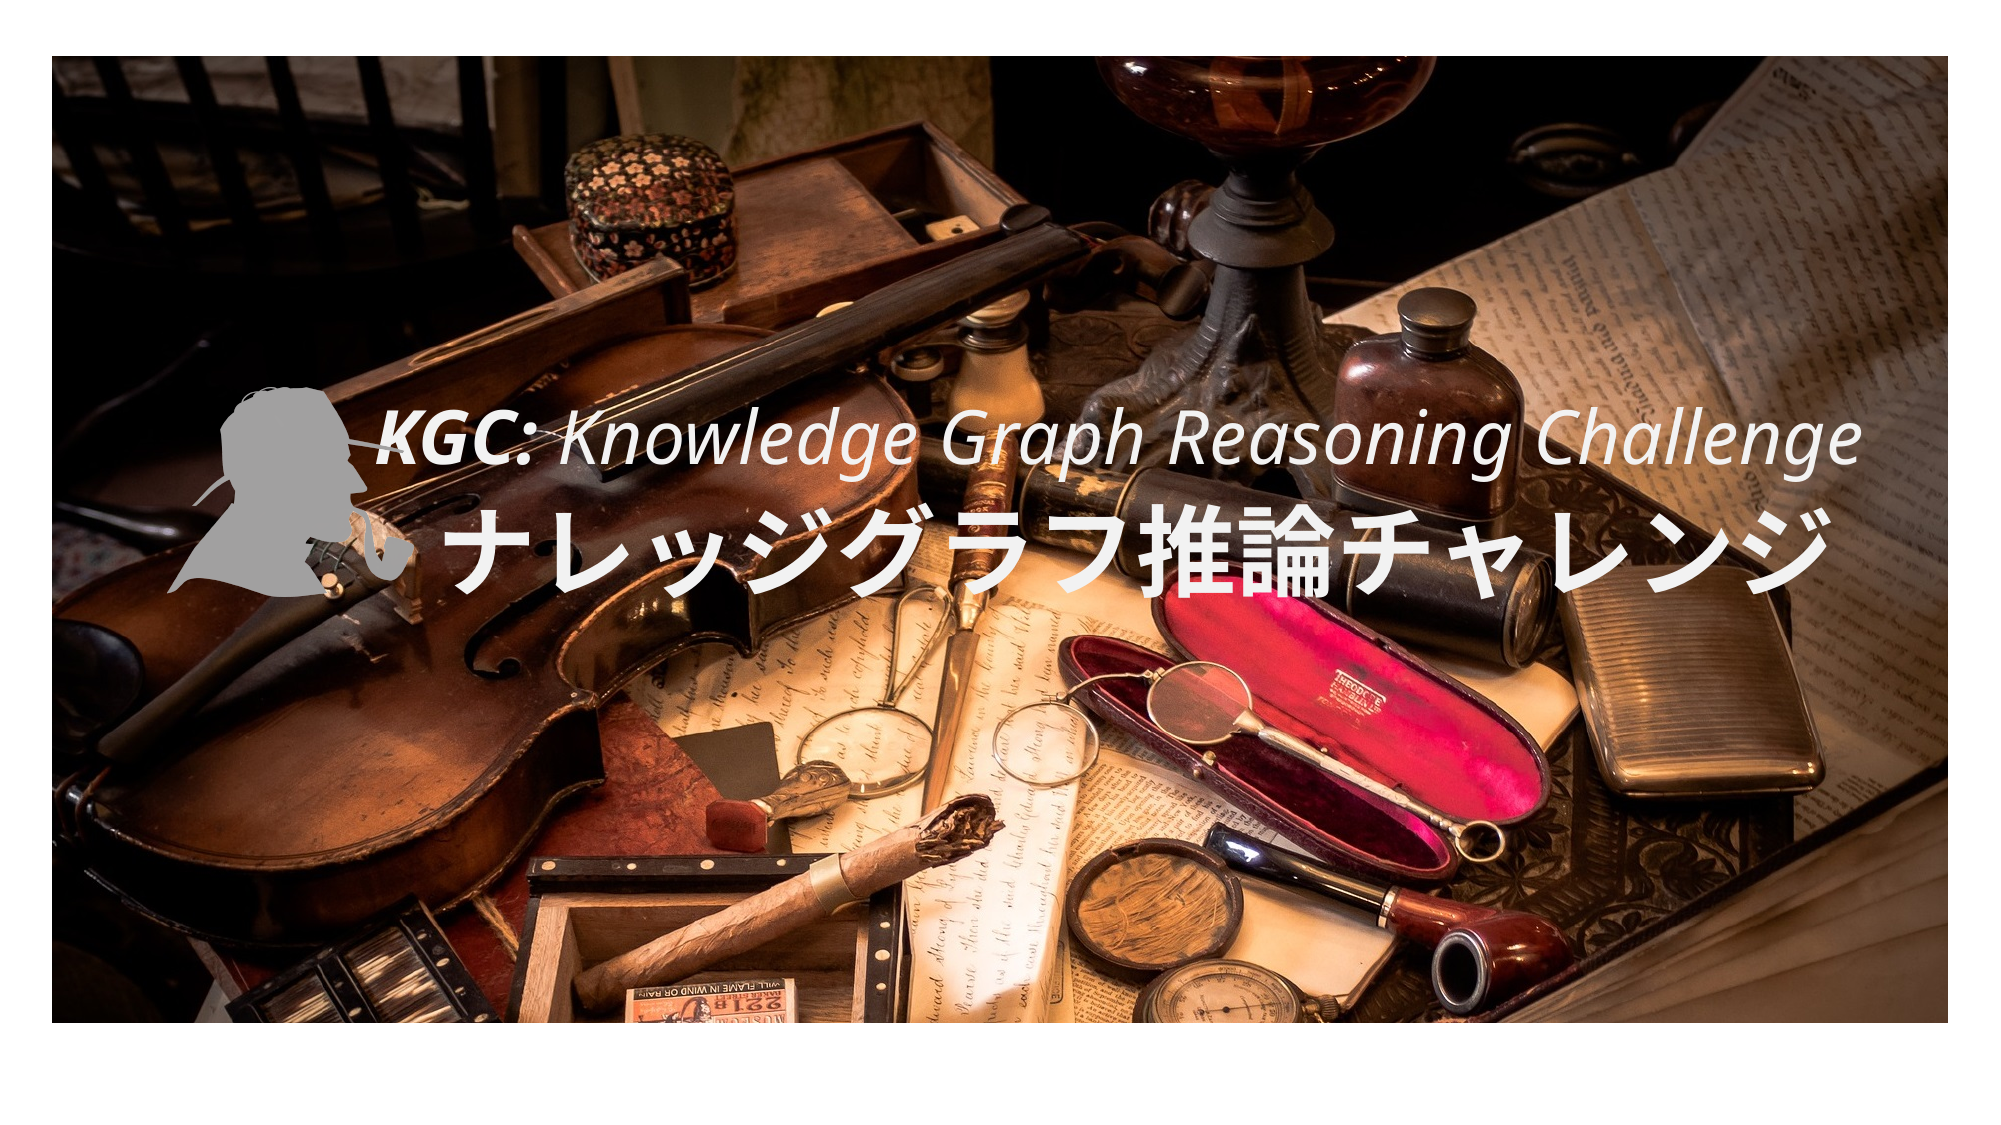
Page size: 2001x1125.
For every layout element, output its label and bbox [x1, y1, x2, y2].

text_box [167, 382, 1887, 619]
picture [52, 56, 1948, 1023]
